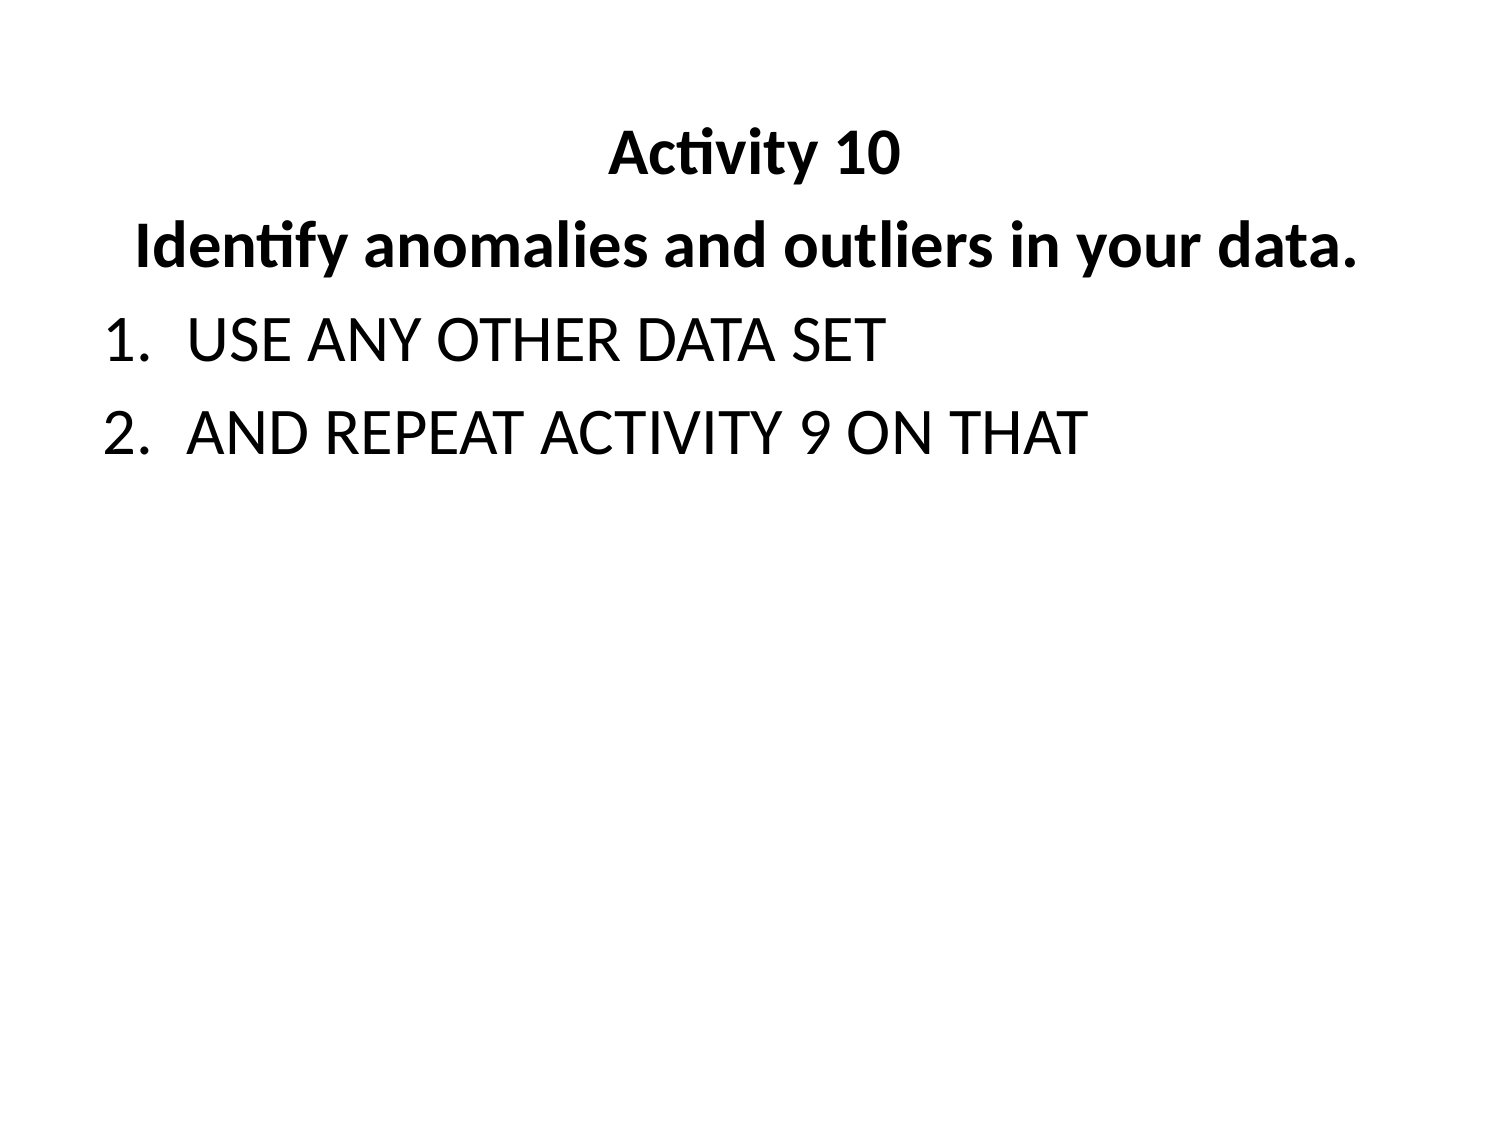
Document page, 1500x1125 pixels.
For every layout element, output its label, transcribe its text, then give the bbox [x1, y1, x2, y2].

subtitle Activity 10 Identify anomalies and outliers in your data. USE ANY OTHER DATA SET AND REPEAT ACTIVITY 9 ON THAT [87, 99, 1438, 1025]
